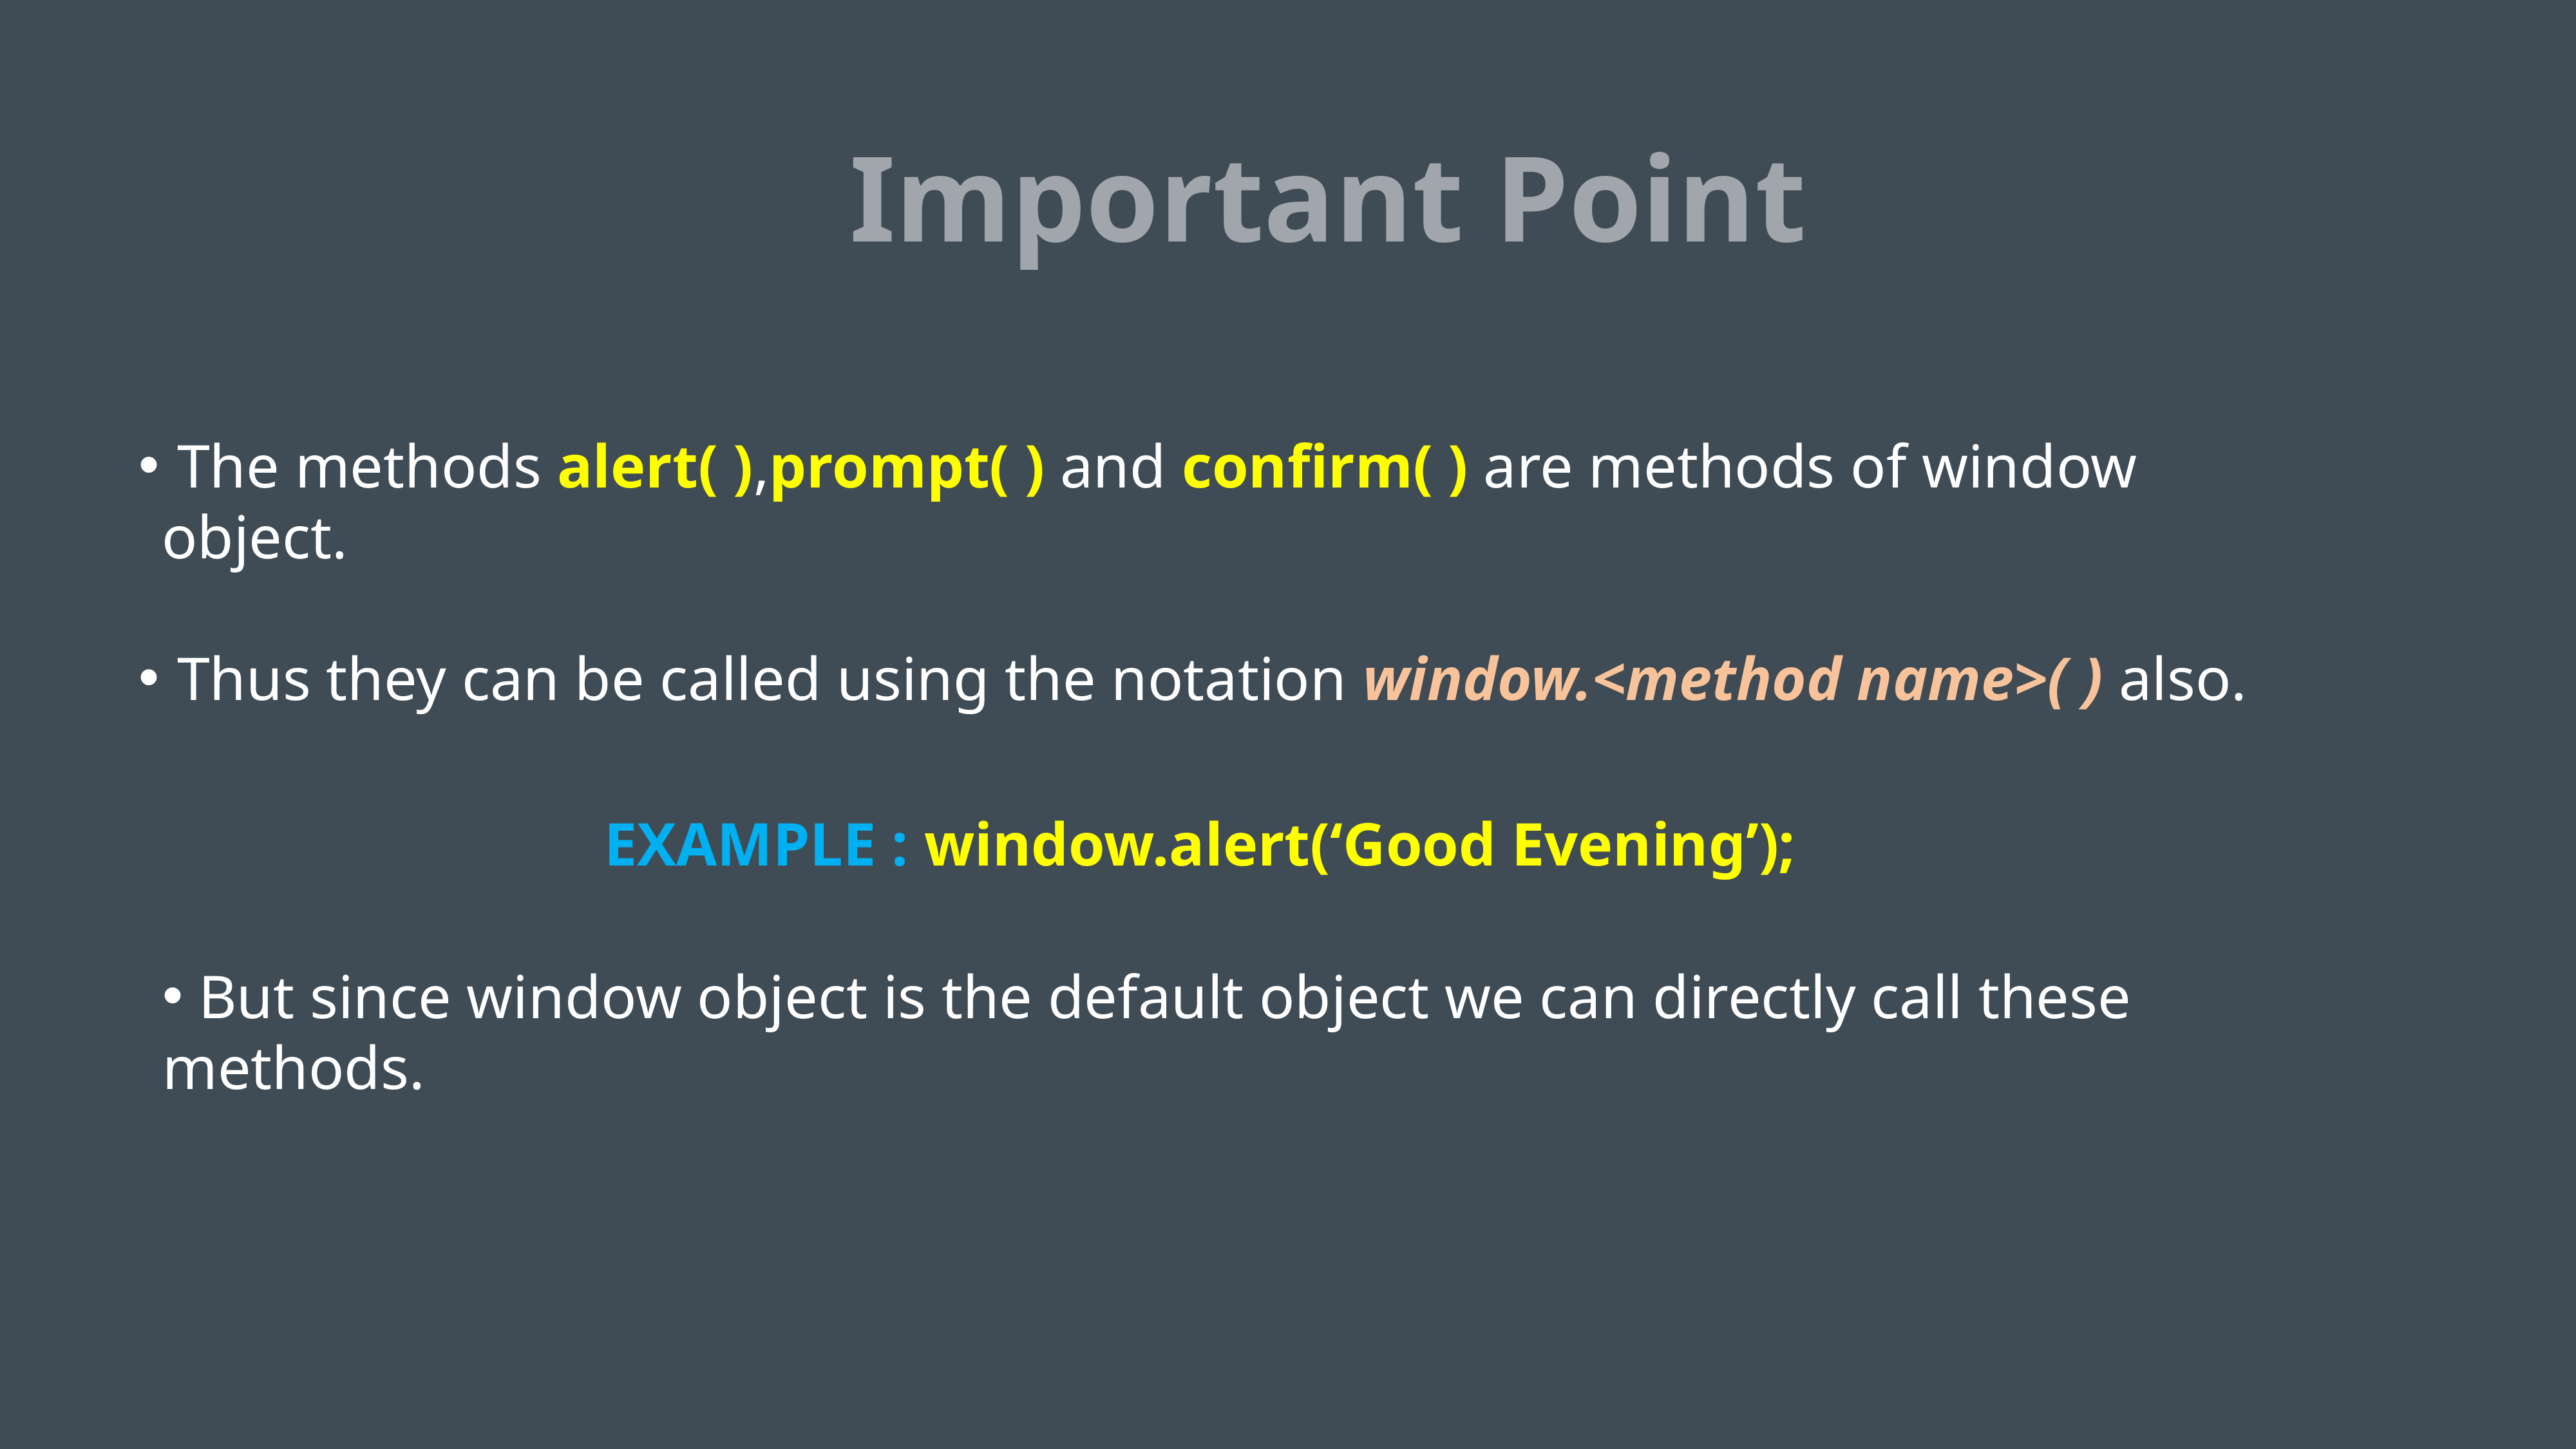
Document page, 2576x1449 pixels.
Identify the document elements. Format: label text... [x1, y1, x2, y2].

text_box But since window object is the default object we can directly call these methods. [155, 952, 2352, 1109]
text_box The methods alert( ),prompt( ) and confirm( ) are methods of window object. Thus they can be called using the notation window.<method name>( ) also. [138, 428, 2267, 783]
text_box EXAMPLE : window.alert(‘Good Evening’); [195, 799, 2206, 952]
text_box Important Point [148, 116, 2508, 273]
